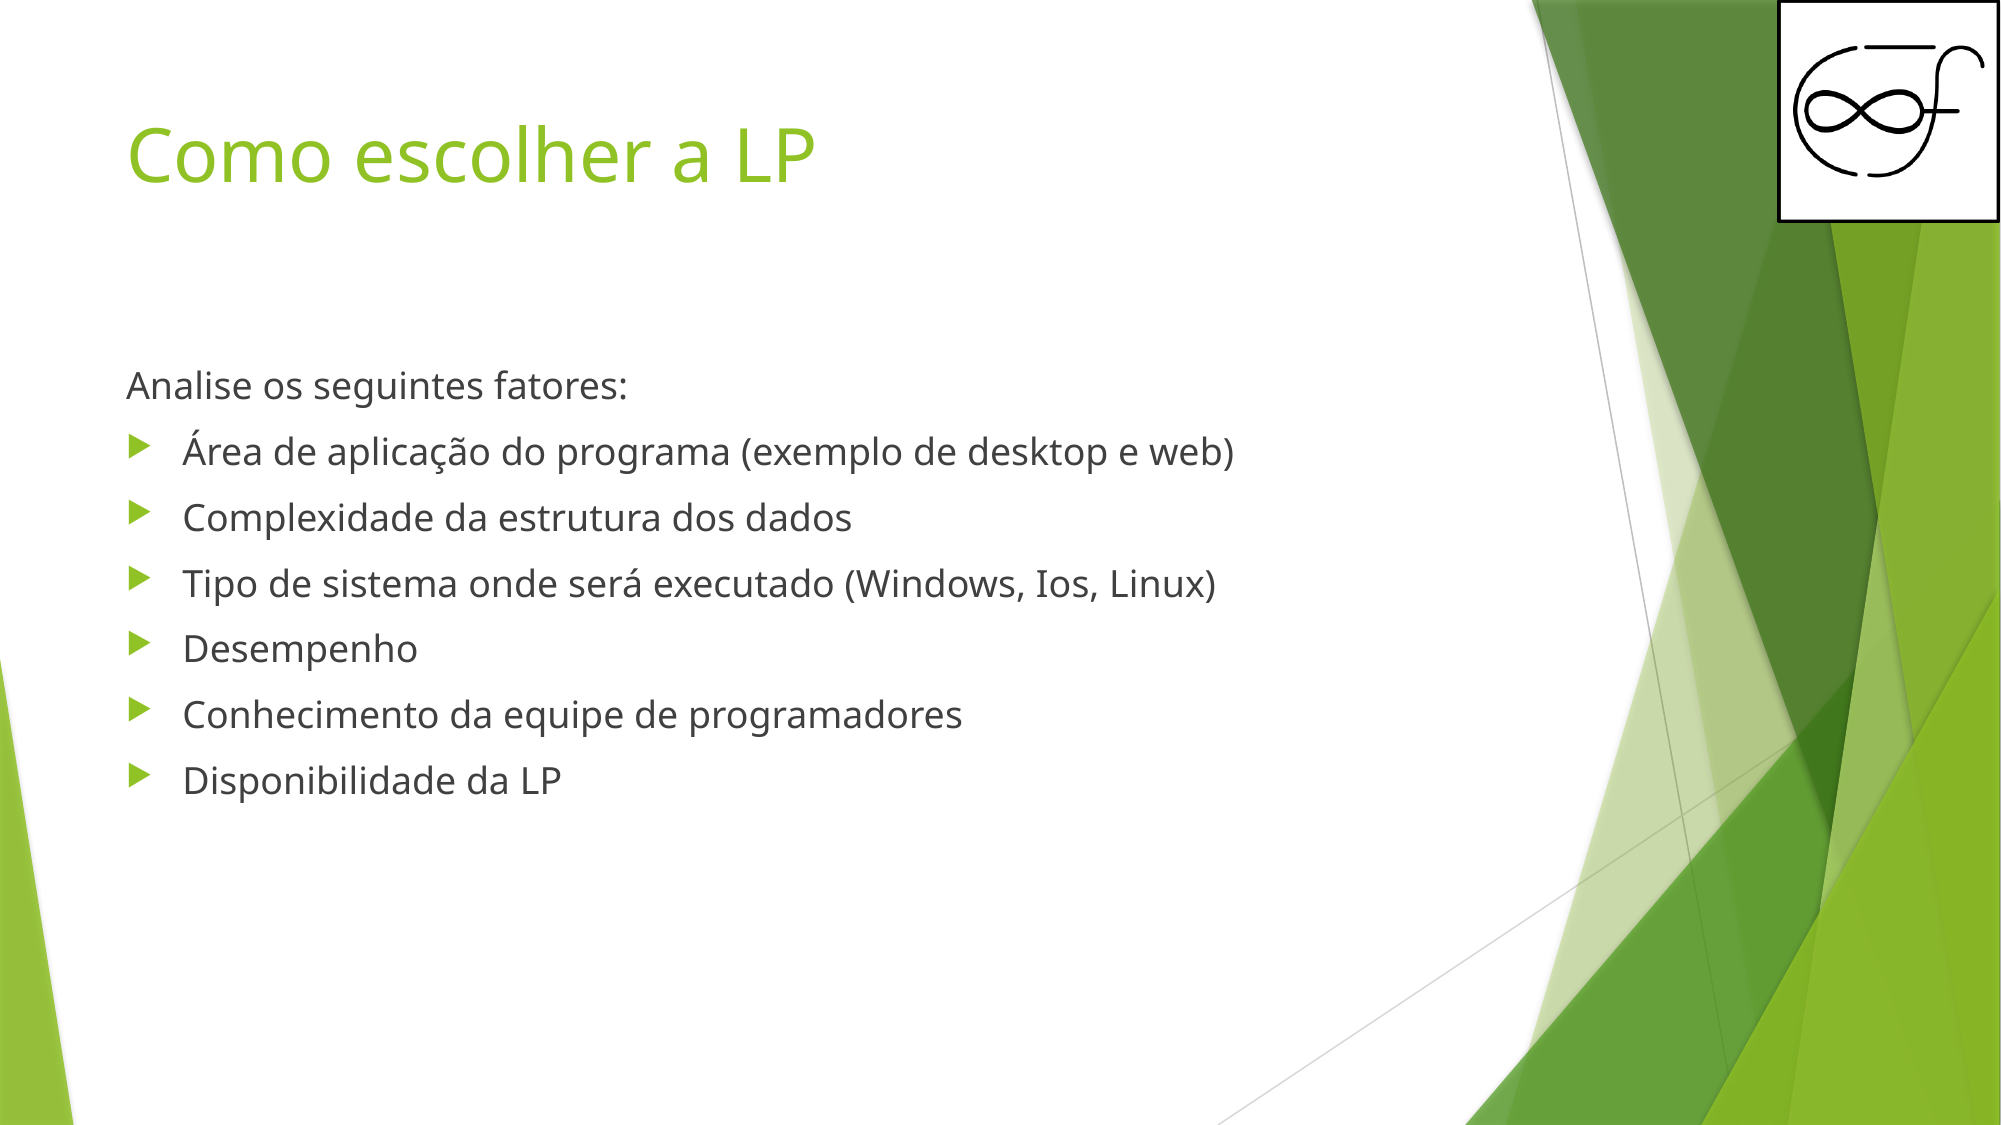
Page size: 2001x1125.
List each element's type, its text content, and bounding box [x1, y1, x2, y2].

picture [1777, 0, 2000, 223]
list Analise os seguintes fatores: Área de aplicação do programa (exemplo de desktop e web) Complexidade da estrutura dos dados Tipo de sistema onde será executado (Windows, Ios, Linux) Desempenho Conhecimento da equipe de programadores Disponibilidade da LP [111, 354, 1522, 992]
title Como escolher a LP [111, 99, 1522, 317]
